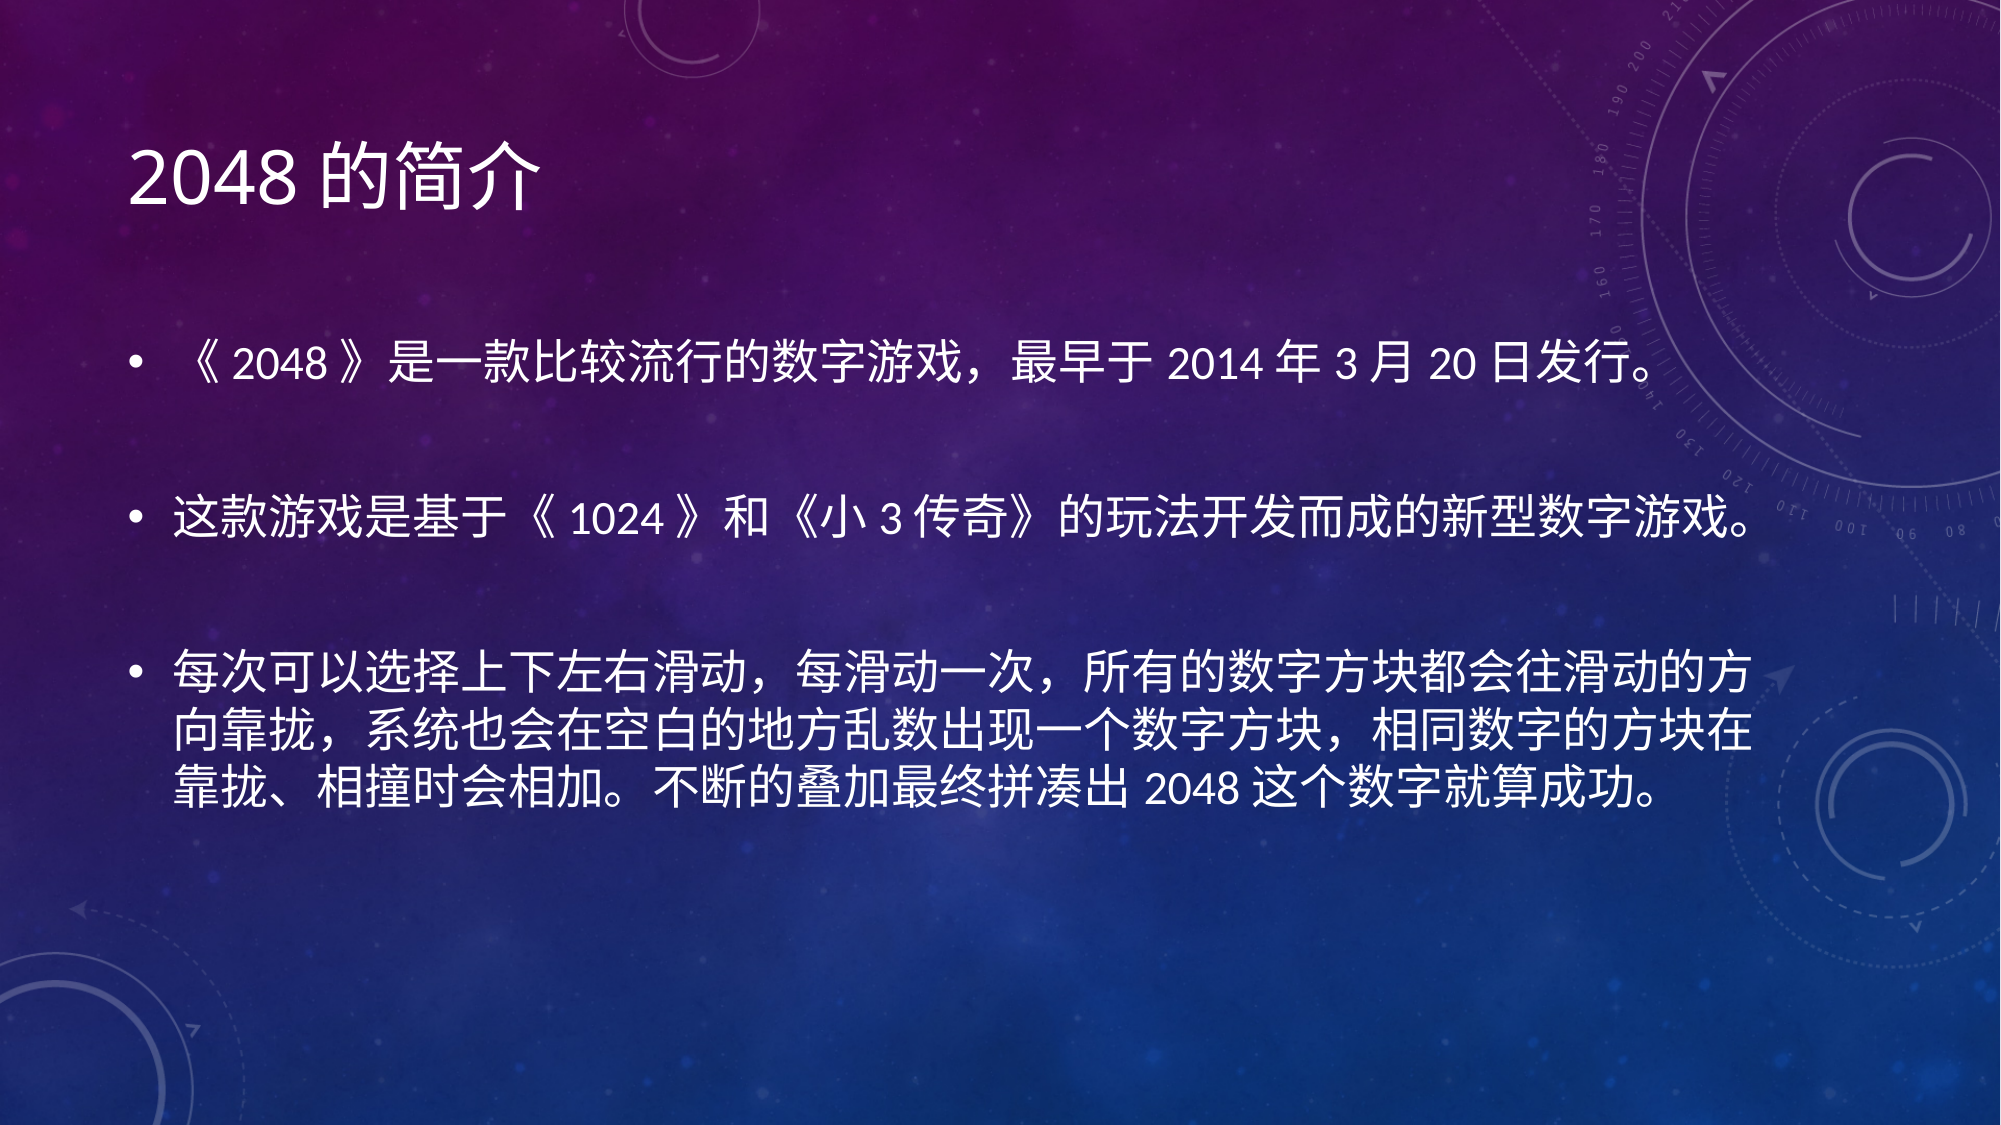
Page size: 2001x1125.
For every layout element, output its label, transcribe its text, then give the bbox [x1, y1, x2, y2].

title 2048的简介 [112, 99, 1775, 324]
list 《2048》是一款比较流行的数字游戏，最早于2014年3月20日发行。 这款游戏是基于《1024》和《小3传奇》的玩法开发而成的新型数字游戏。 每次可以选择上下左右滑动，每滑动一次，所有的数字方块都会往滑动的方向靠拢，系统也会在空白的地方乱数出现一个数字方块，相同数字的方块在靠拢、相撞时会相加。不断的叠加最终拼凑出2048这个数字就算成功。 [112, 324, 1775, 923]
picture [0, 0, 2001, 1125]
